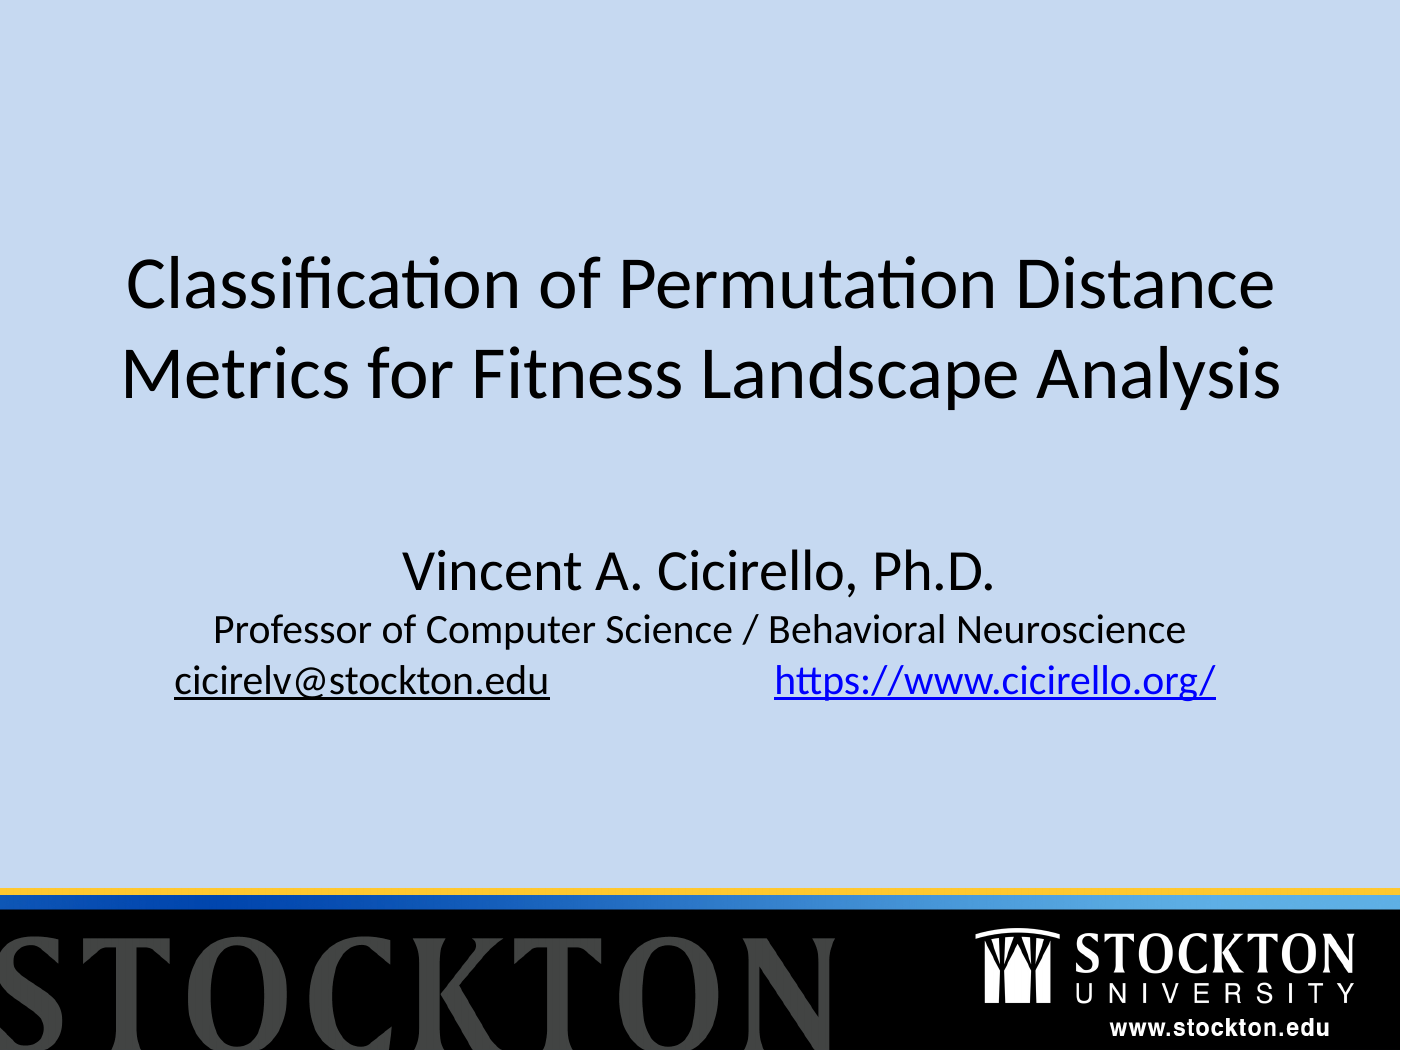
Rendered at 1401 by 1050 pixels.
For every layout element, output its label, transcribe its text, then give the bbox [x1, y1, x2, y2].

title Classification of Permutation Distance Metrics for Fitness Landscape Analysis [55, 226, 1349, 452]
subtitle Vincent A. Cicirello, Ph.D. Professor of Computer Science / Behavioral Neuroscience cicirelv@stockton.edu https://www.cicirello.org/ [69, 525, 1330, 864]
picture [0, 888, 1400, 1050]
